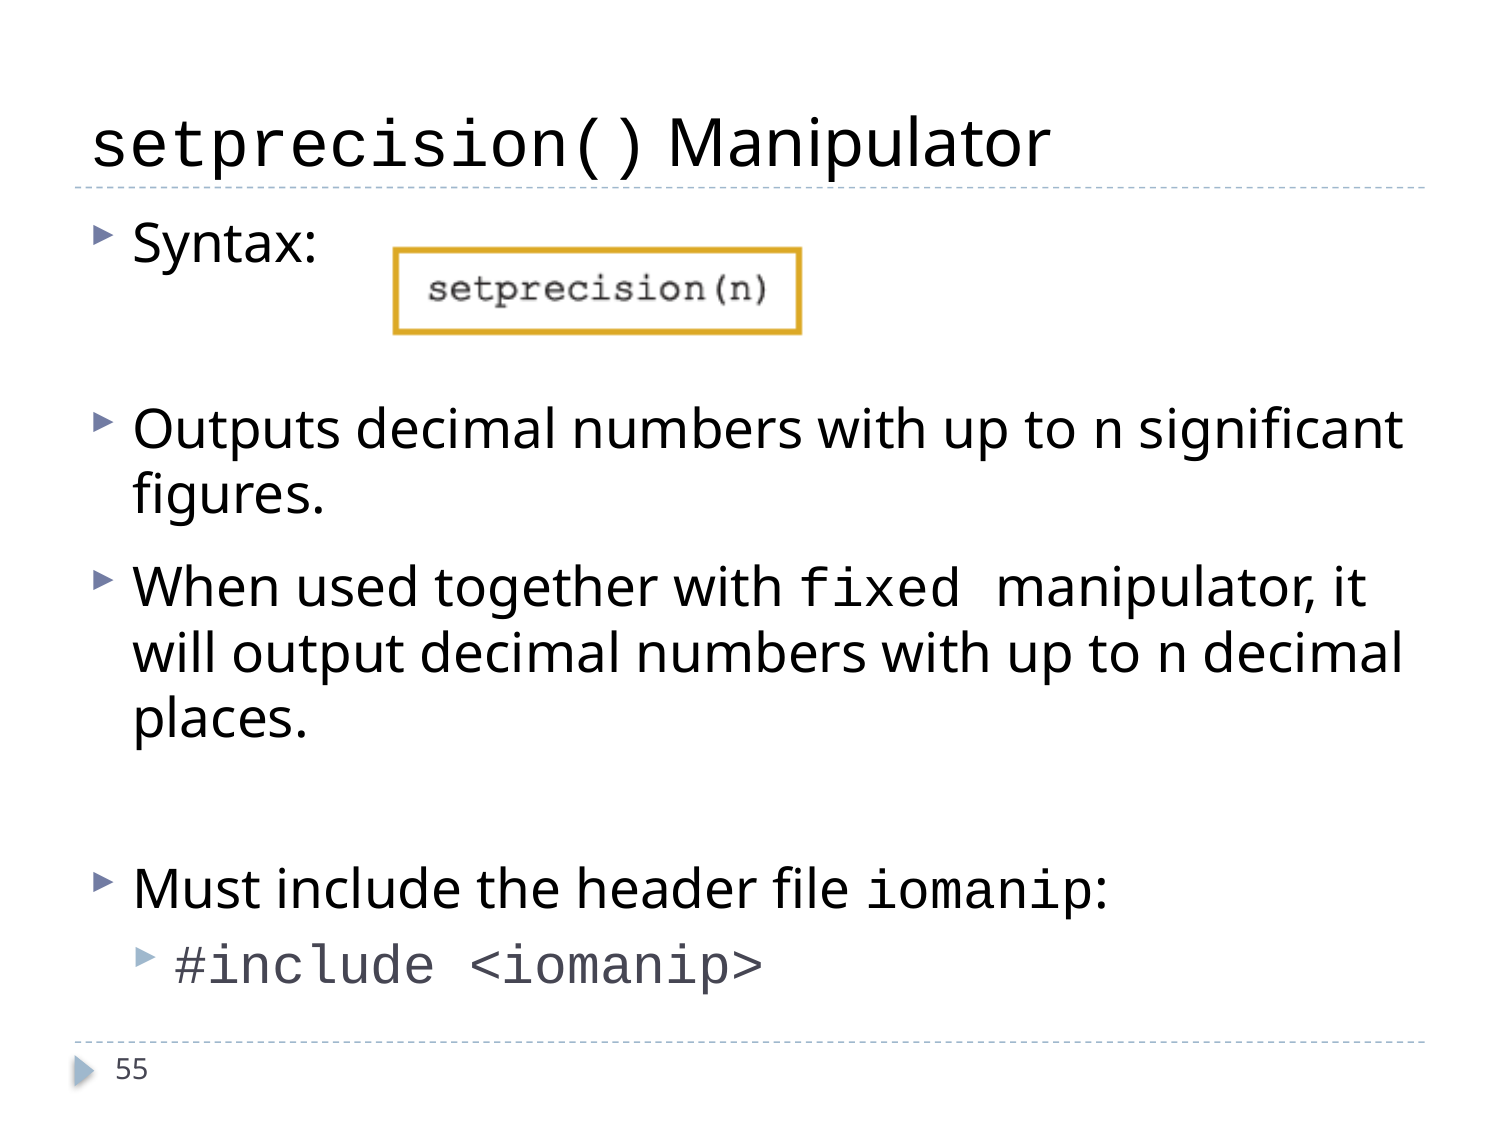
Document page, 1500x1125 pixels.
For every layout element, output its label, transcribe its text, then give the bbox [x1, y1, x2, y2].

title setprecision() Manipulator [75, 24, 1425, 188]
slide_number 55 [100, 1042, 426, 1103]
list Syntax: Outputs decimal numbers with up to n significant figures. When used together with fixed manipulator, it will output decimal numbers with up to n decimal places. Must include the header file iomanip: #include <iomanip> [75, 200, 1425, 1010]
picture [387, 237, 810, 342]
